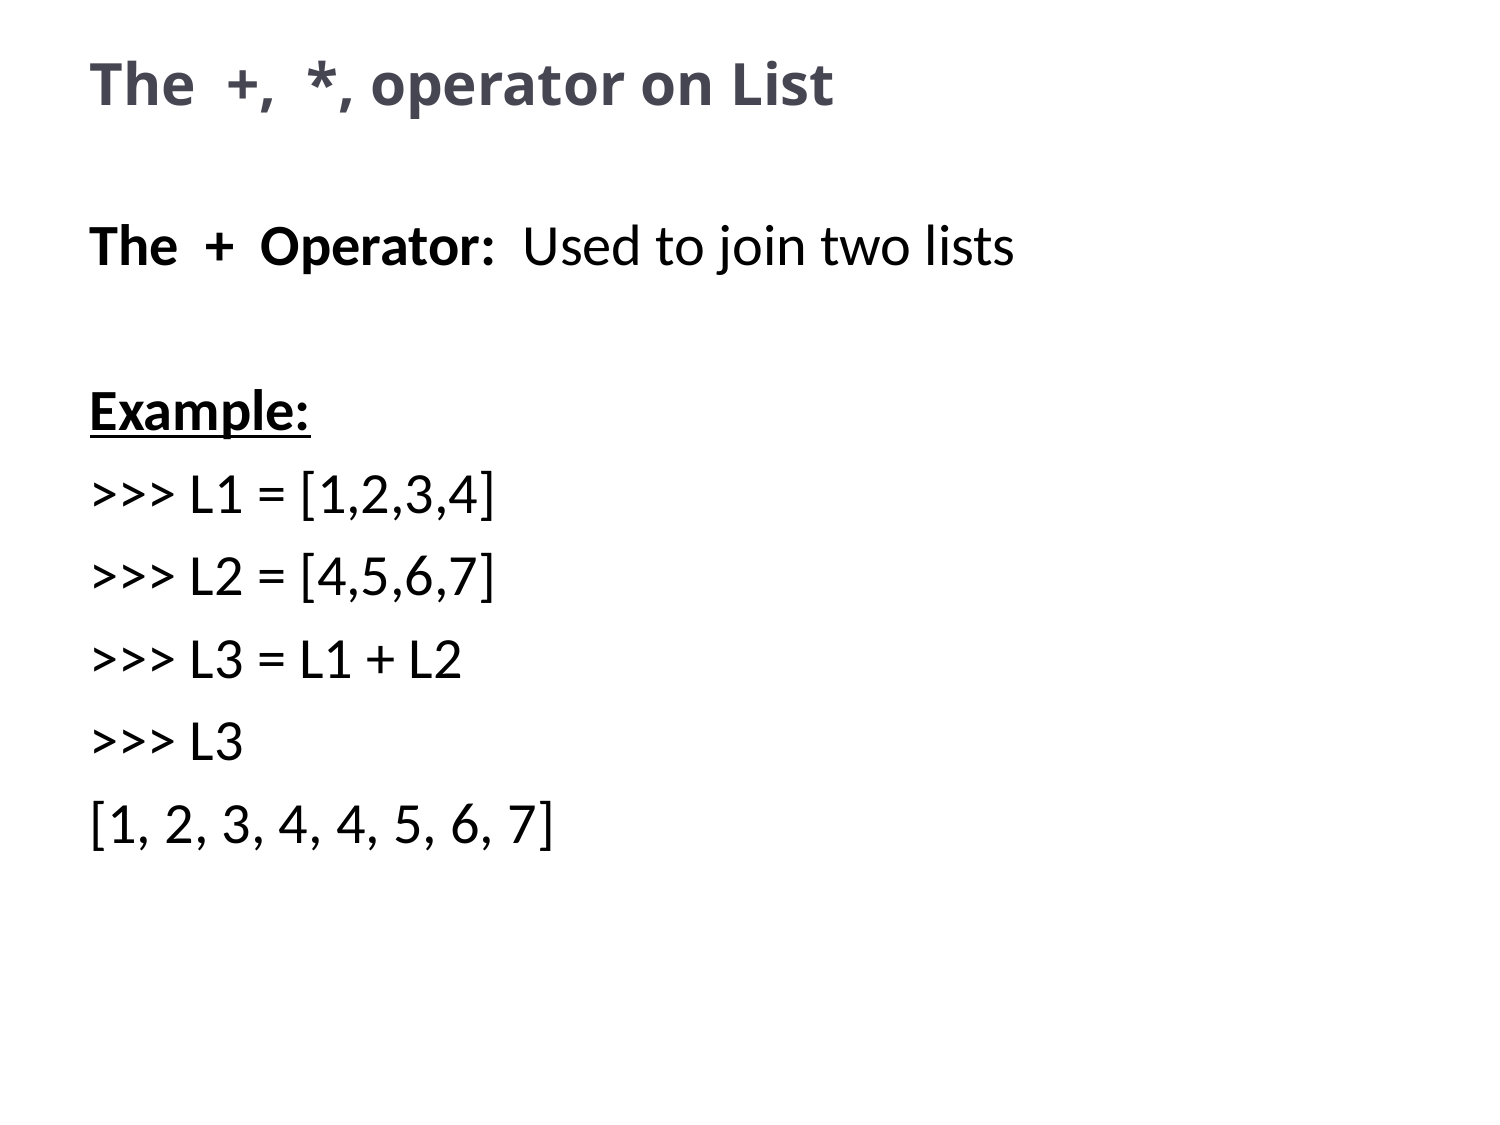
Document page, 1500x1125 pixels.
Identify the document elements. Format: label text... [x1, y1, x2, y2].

title The +, *, operator on List [75, 24, 1425, 125]
list The + Operator: Used to join two lists Example: >>> L1 = [1,2,3,4] >>> L2 = [4,5,6,7] >>> L3 = L1 + L2 >>> L3 [1, 2, 3, 4, 4, 5, 6, 7] [75, 200, 1425, 913]
